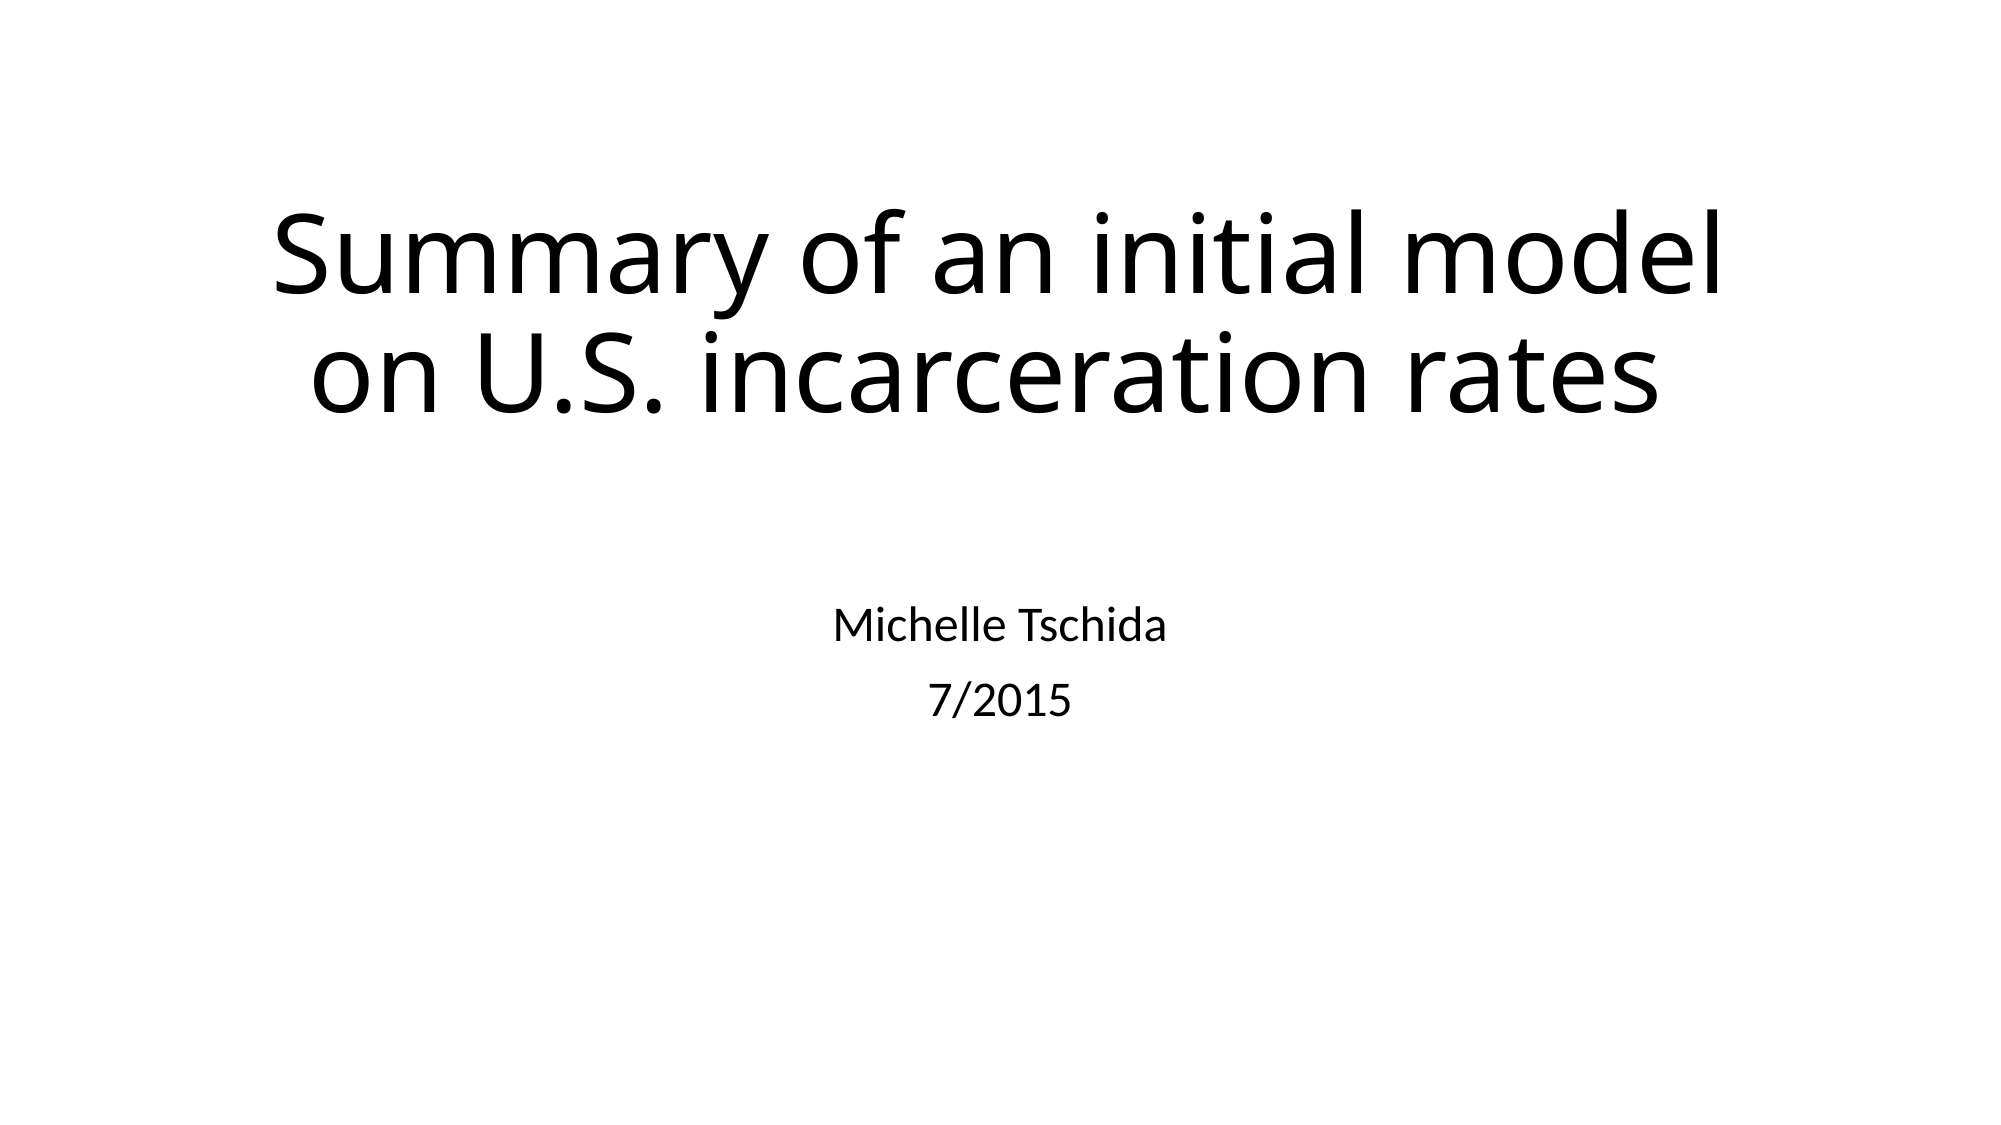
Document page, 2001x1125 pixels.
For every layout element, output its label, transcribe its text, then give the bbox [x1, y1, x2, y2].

subtitle Michelle Tschida 7/2015 [249, 590, 1750, 863]
title Summary of an initial model on U.S. incarceration rates [249, 184, 1750, 576]
